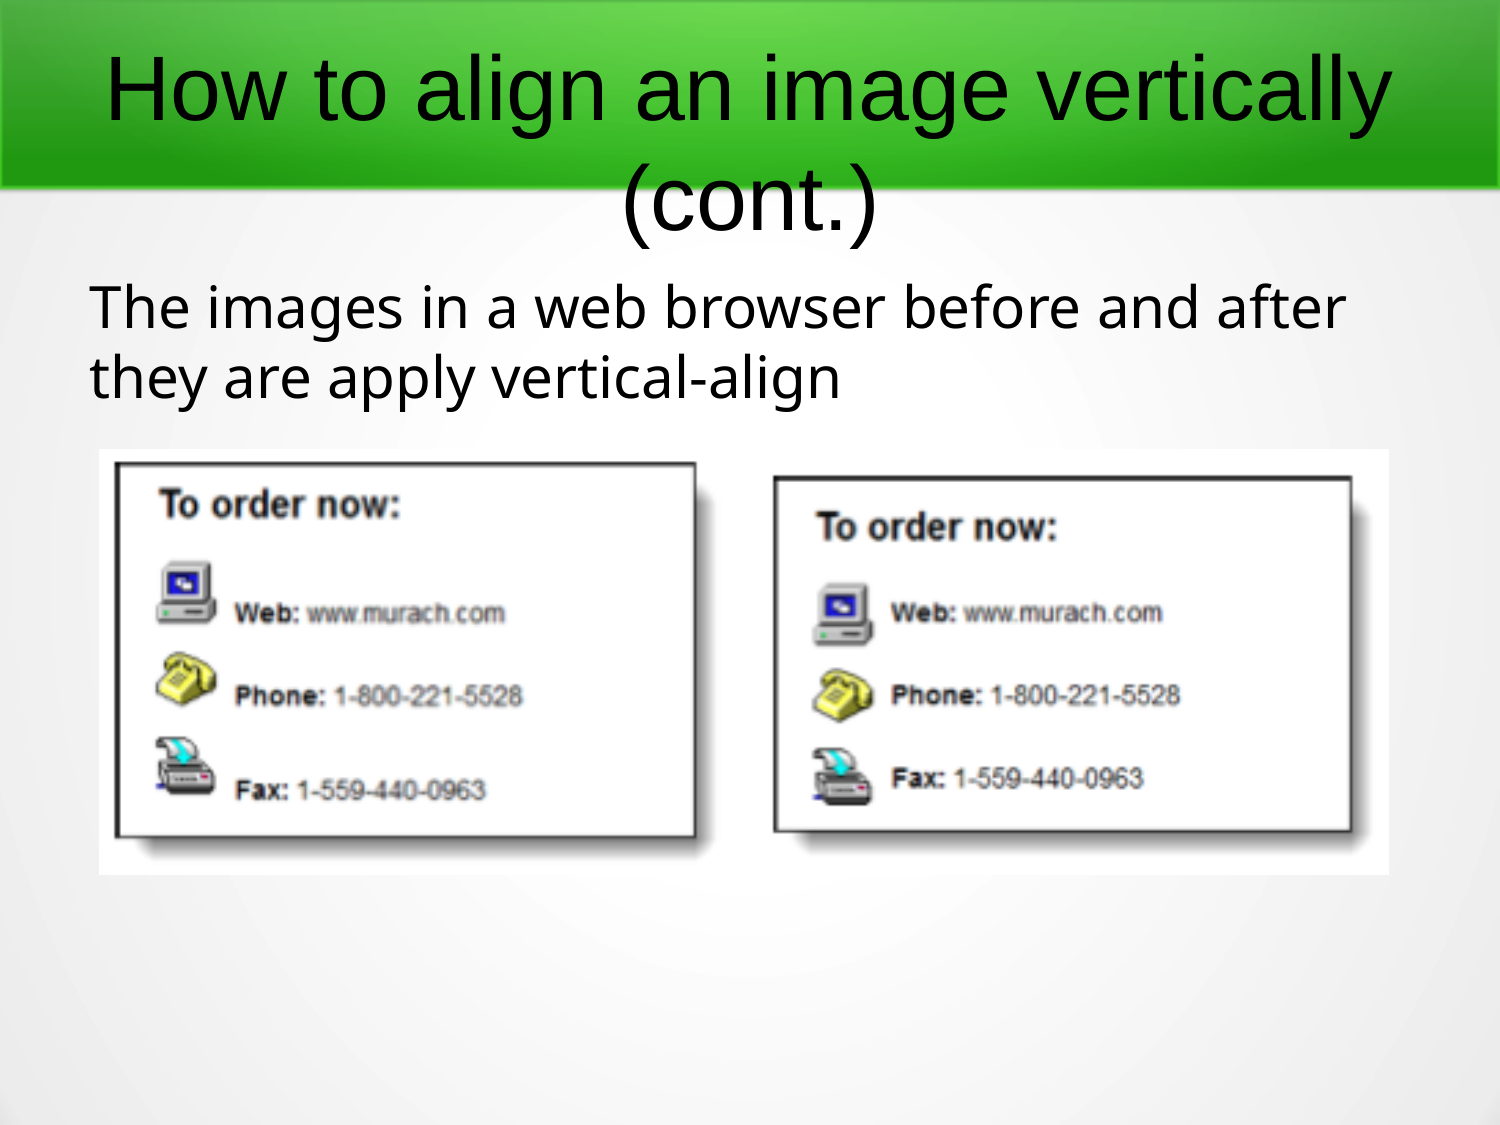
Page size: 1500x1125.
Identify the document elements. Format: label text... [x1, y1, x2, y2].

picture [0, 0, 1500, 1125]
text_box How to align an image vertically (cont.) [75, 45, 1425, 233]
text_box The images in a web browser before and after they are apply vertical-align [75, 262, 1425, 418]
